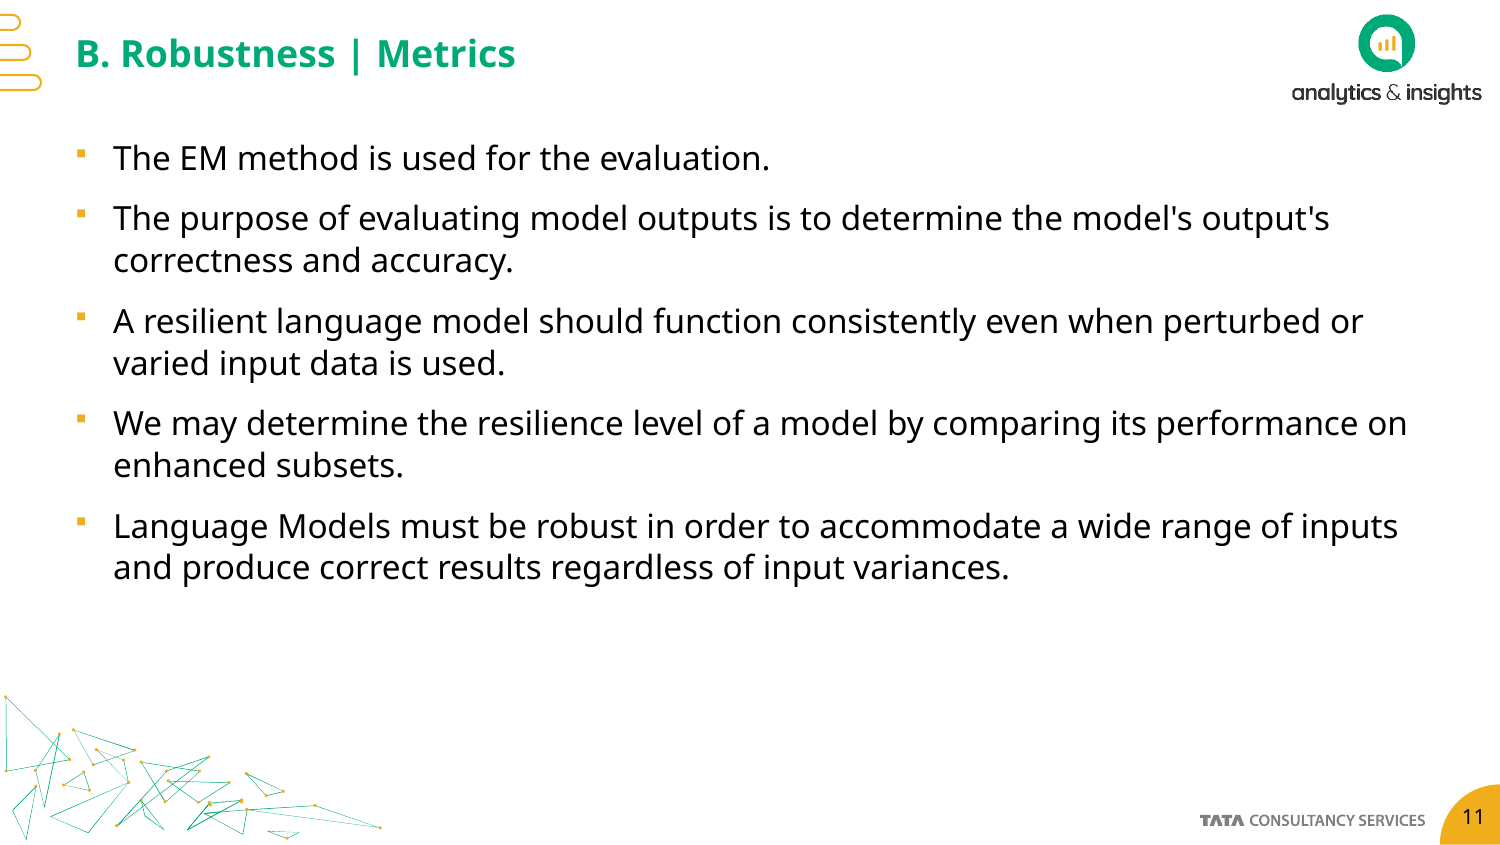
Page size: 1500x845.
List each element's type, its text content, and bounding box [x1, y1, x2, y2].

list The EM method is used for the evaluation. The purpose of evaluating model outputs is to determine the model's output's correctness and accuracy. A resilient language model should function consistently even when perturbed or varied input data is used. We may determine the resilience level of a model by comparing its performance on enhanced subsets. Language Models must be robust in order to accommodate a wide range of inputs and produce correct results regardless of input variances. [75, 135, 1425, 751]
slide_number 11 [1447, 791, 1500, 845]
title B. Robustness | Metrics [75, 0, 1275, 106]
picture [1284, 10, 1489, 109]
